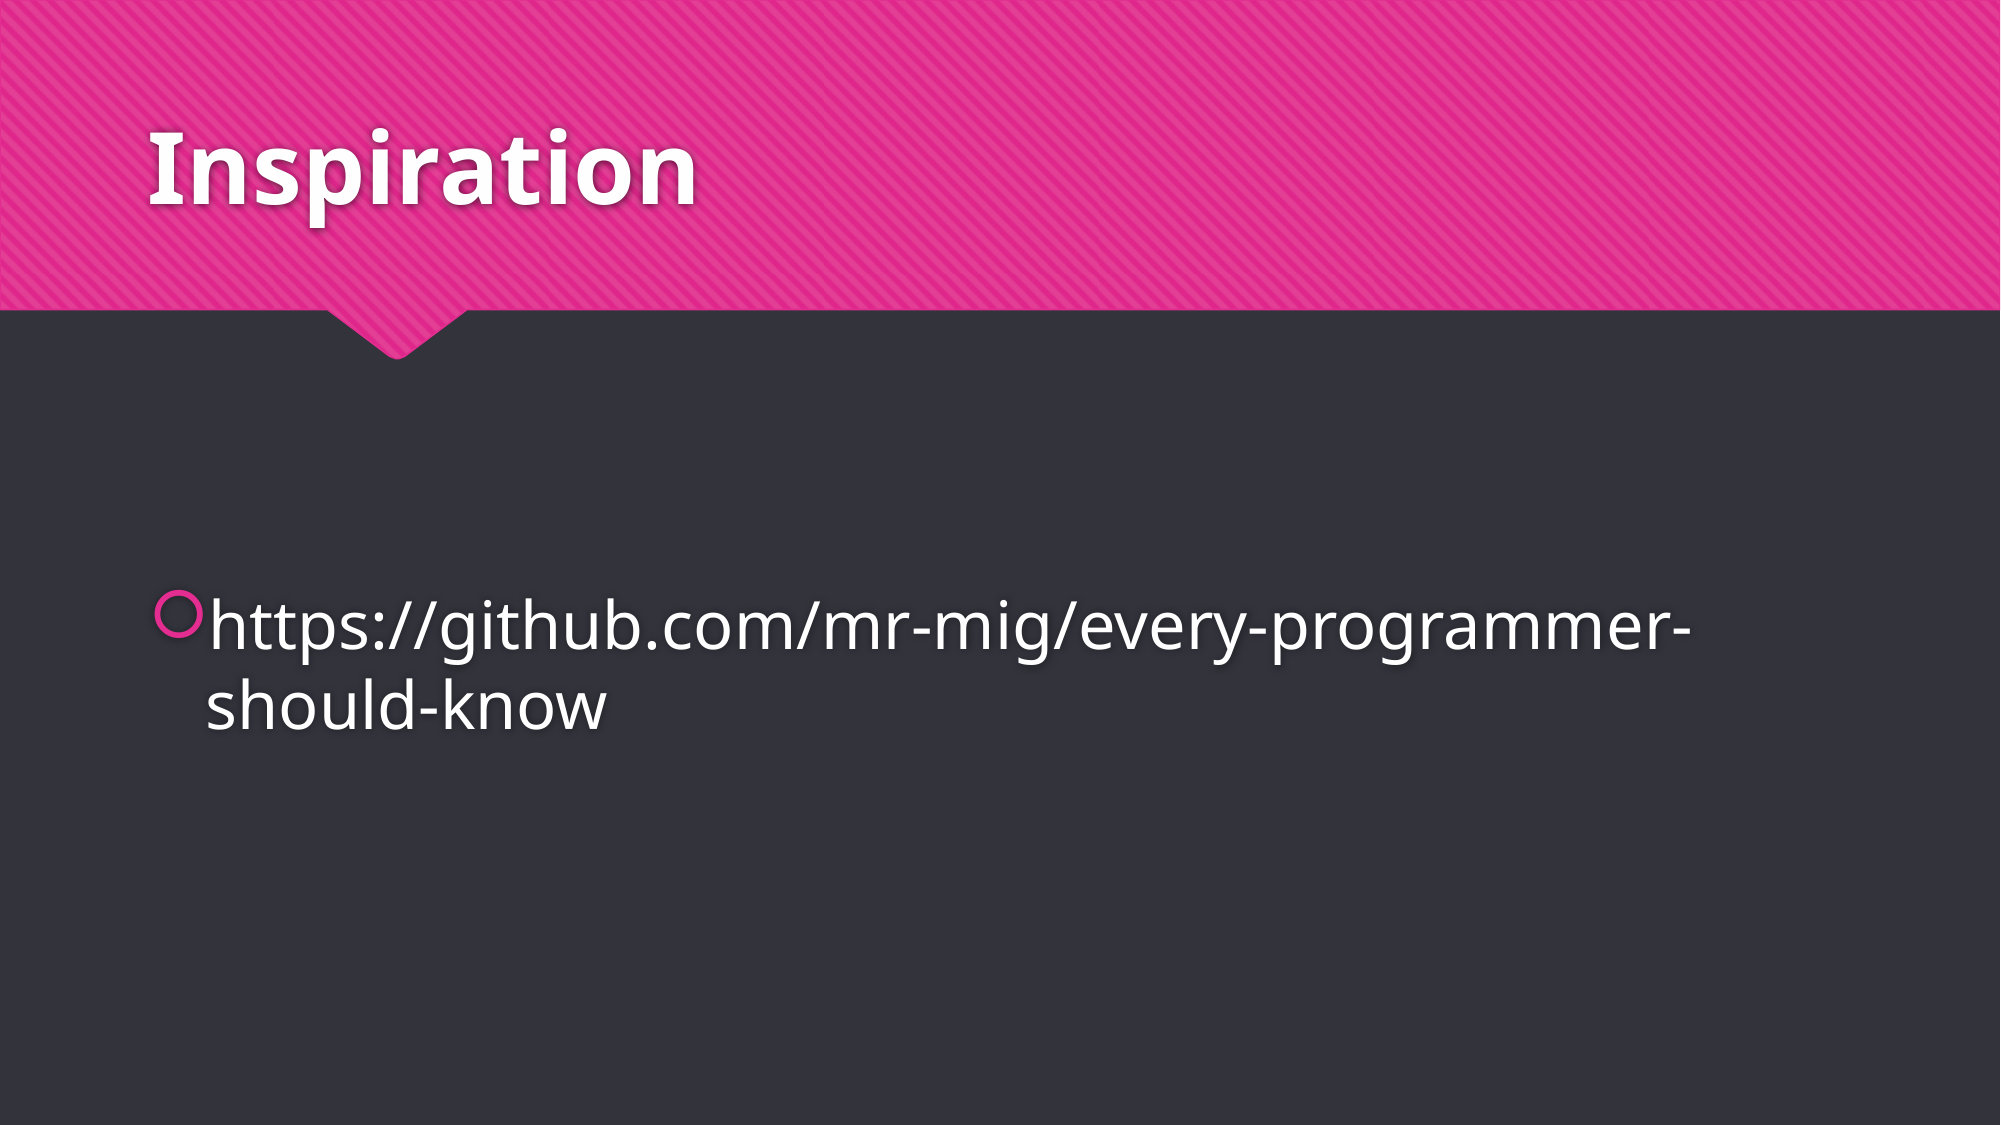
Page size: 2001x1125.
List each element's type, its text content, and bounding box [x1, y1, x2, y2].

title Inspiration [132, 73, 1868, 233]
list https://github.com/mr-mig/every-programmer-should-know [134, 364, 1866, 962]
